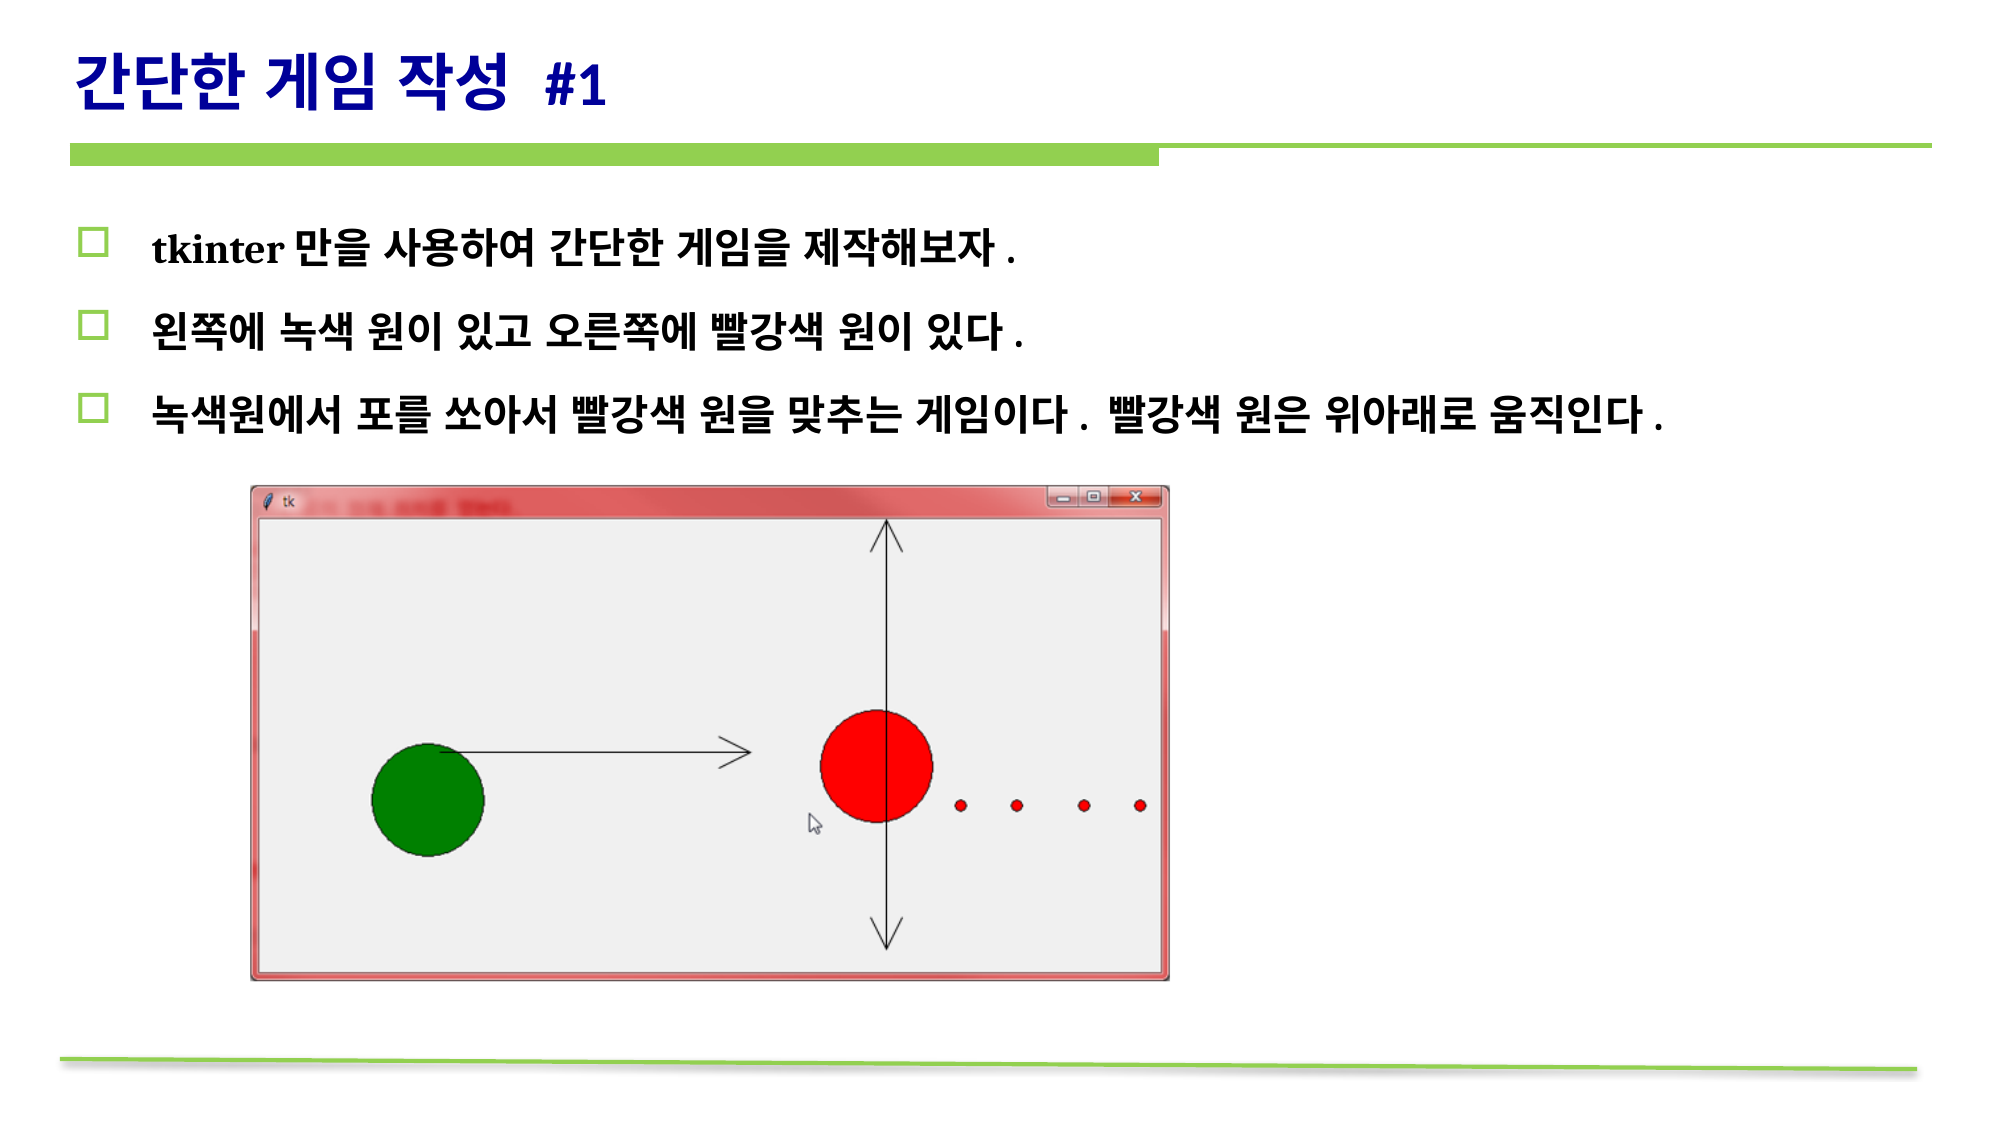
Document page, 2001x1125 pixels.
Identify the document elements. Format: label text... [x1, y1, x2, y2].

title 간단한 게임 작성 #1 [59, 13, 1933, 126]
picture [249, 475, 1174, 985]
list tkinter만을 사용하여 간단한 게임을 제작해보자. 왼쪽에 녹색 원이 있고 오른쪽에 빨강색 원이 있다. 녹색원에서 포를 쏘아서 빨강색 원을 맞추는 게임이다. 빨강색 원은 위아래로 움직인다. [59, 189, 1933, 1031]
